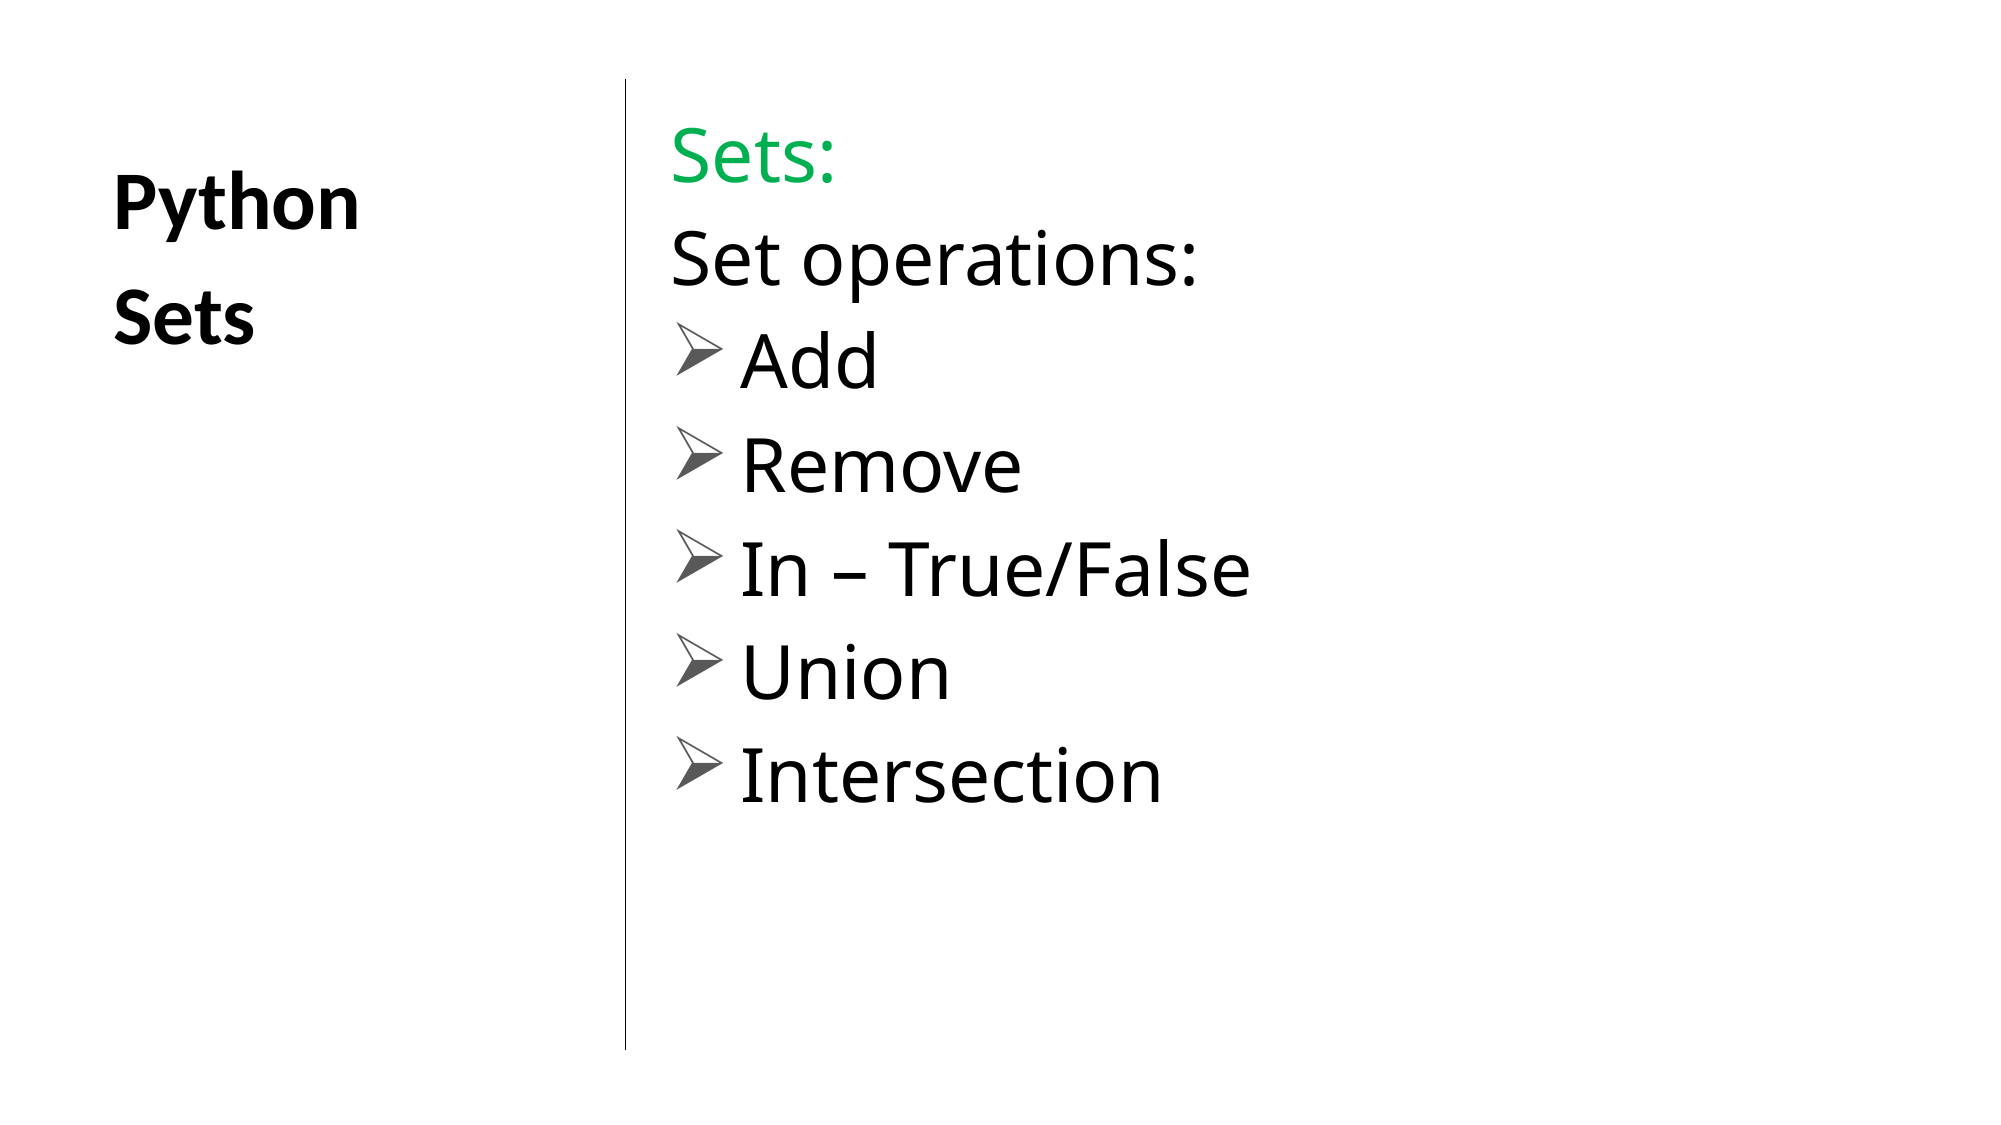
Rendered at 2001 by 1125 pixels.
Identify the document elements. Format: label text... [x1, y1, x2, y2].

list Sets: Set operations: Add Remove In – True/False Union Intersection [626, 78, 1932, 1000]
list Python Sets [68, 116, 620, 1000]
